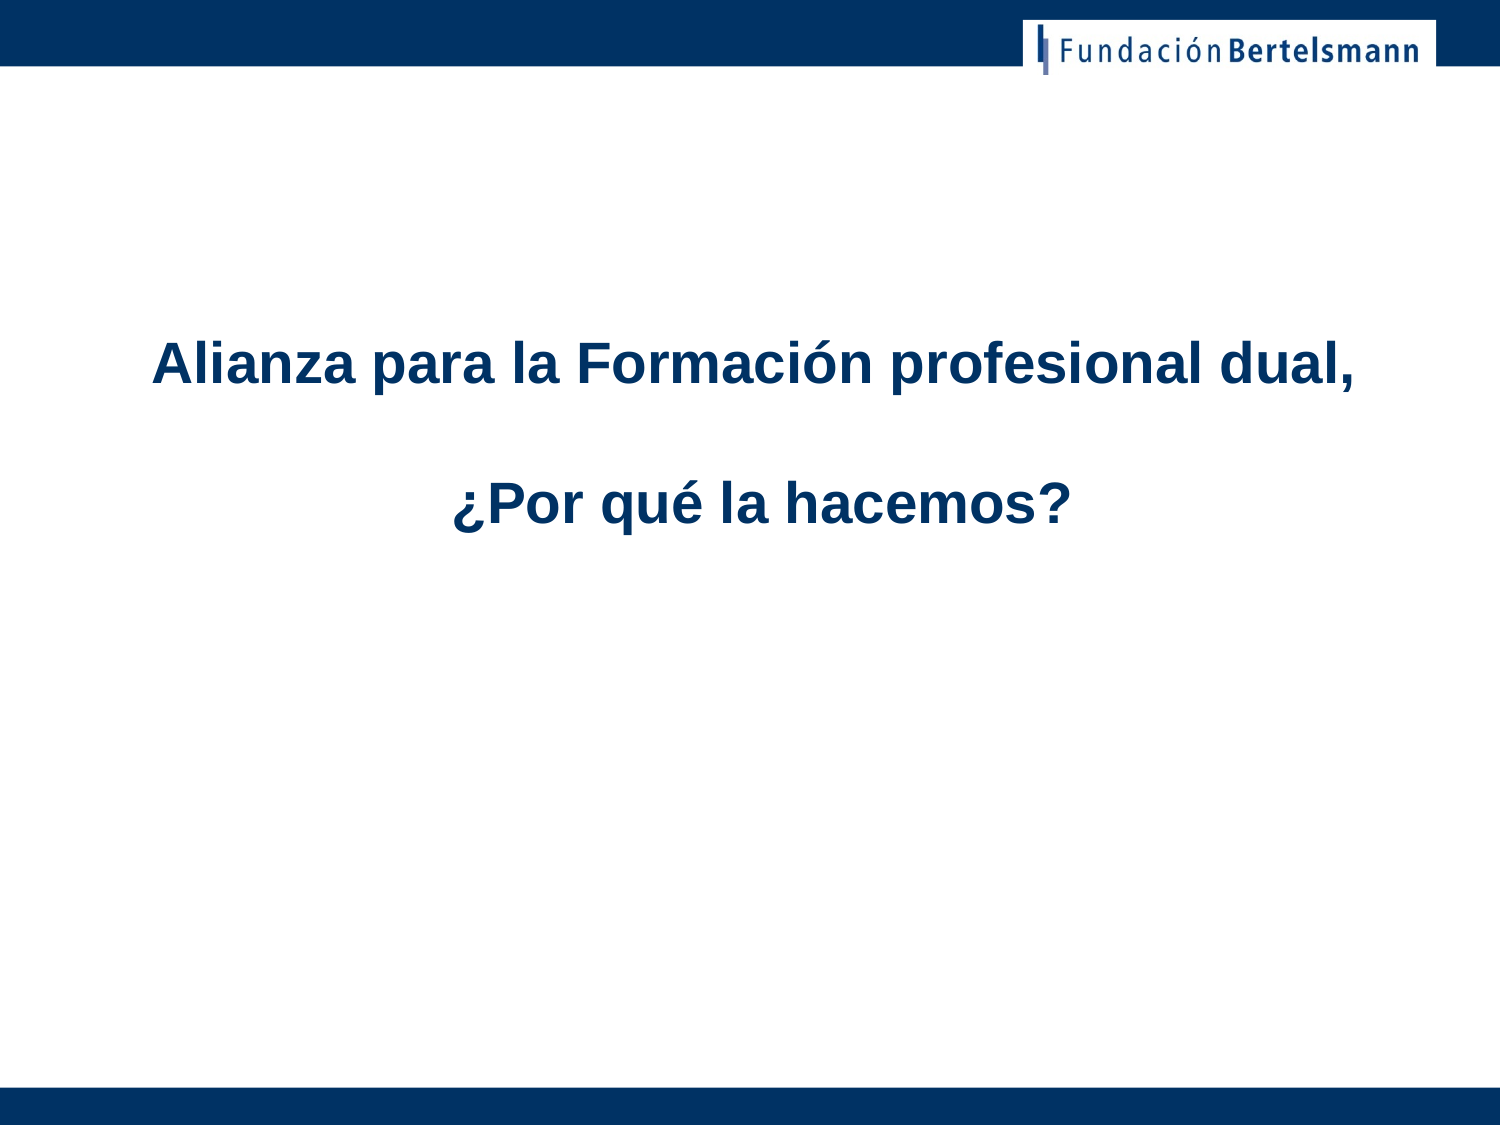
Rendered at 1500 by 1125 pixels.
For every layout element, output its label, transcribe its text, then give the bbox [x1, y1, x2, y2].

title Alianza para la Formación profesional dual, ¿Por qué la hacemos? [75, 324, 1450, 813]
picture [1037, 24, 1422, 75]
